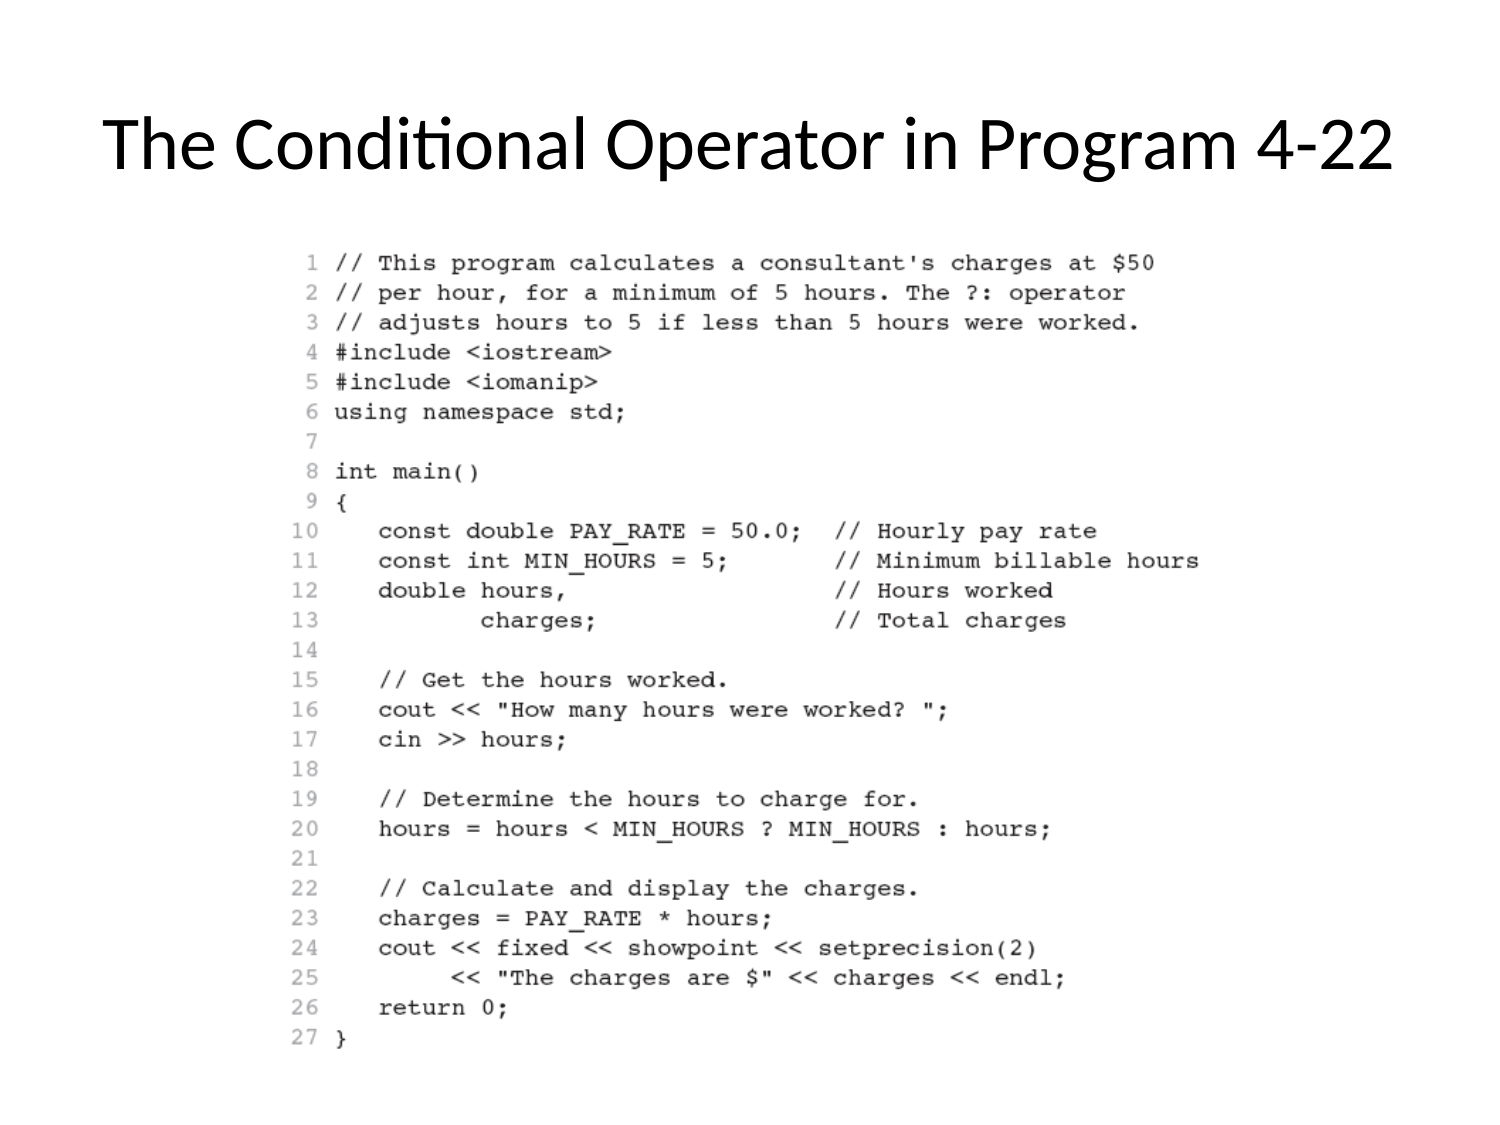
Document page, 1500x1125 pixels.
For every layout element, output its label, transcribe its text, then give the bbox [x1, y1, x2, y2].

title The Conditional Operator in Program 4-22 [75, 45, 1425, 233]
picture [287, 249, 1213, 1057]
